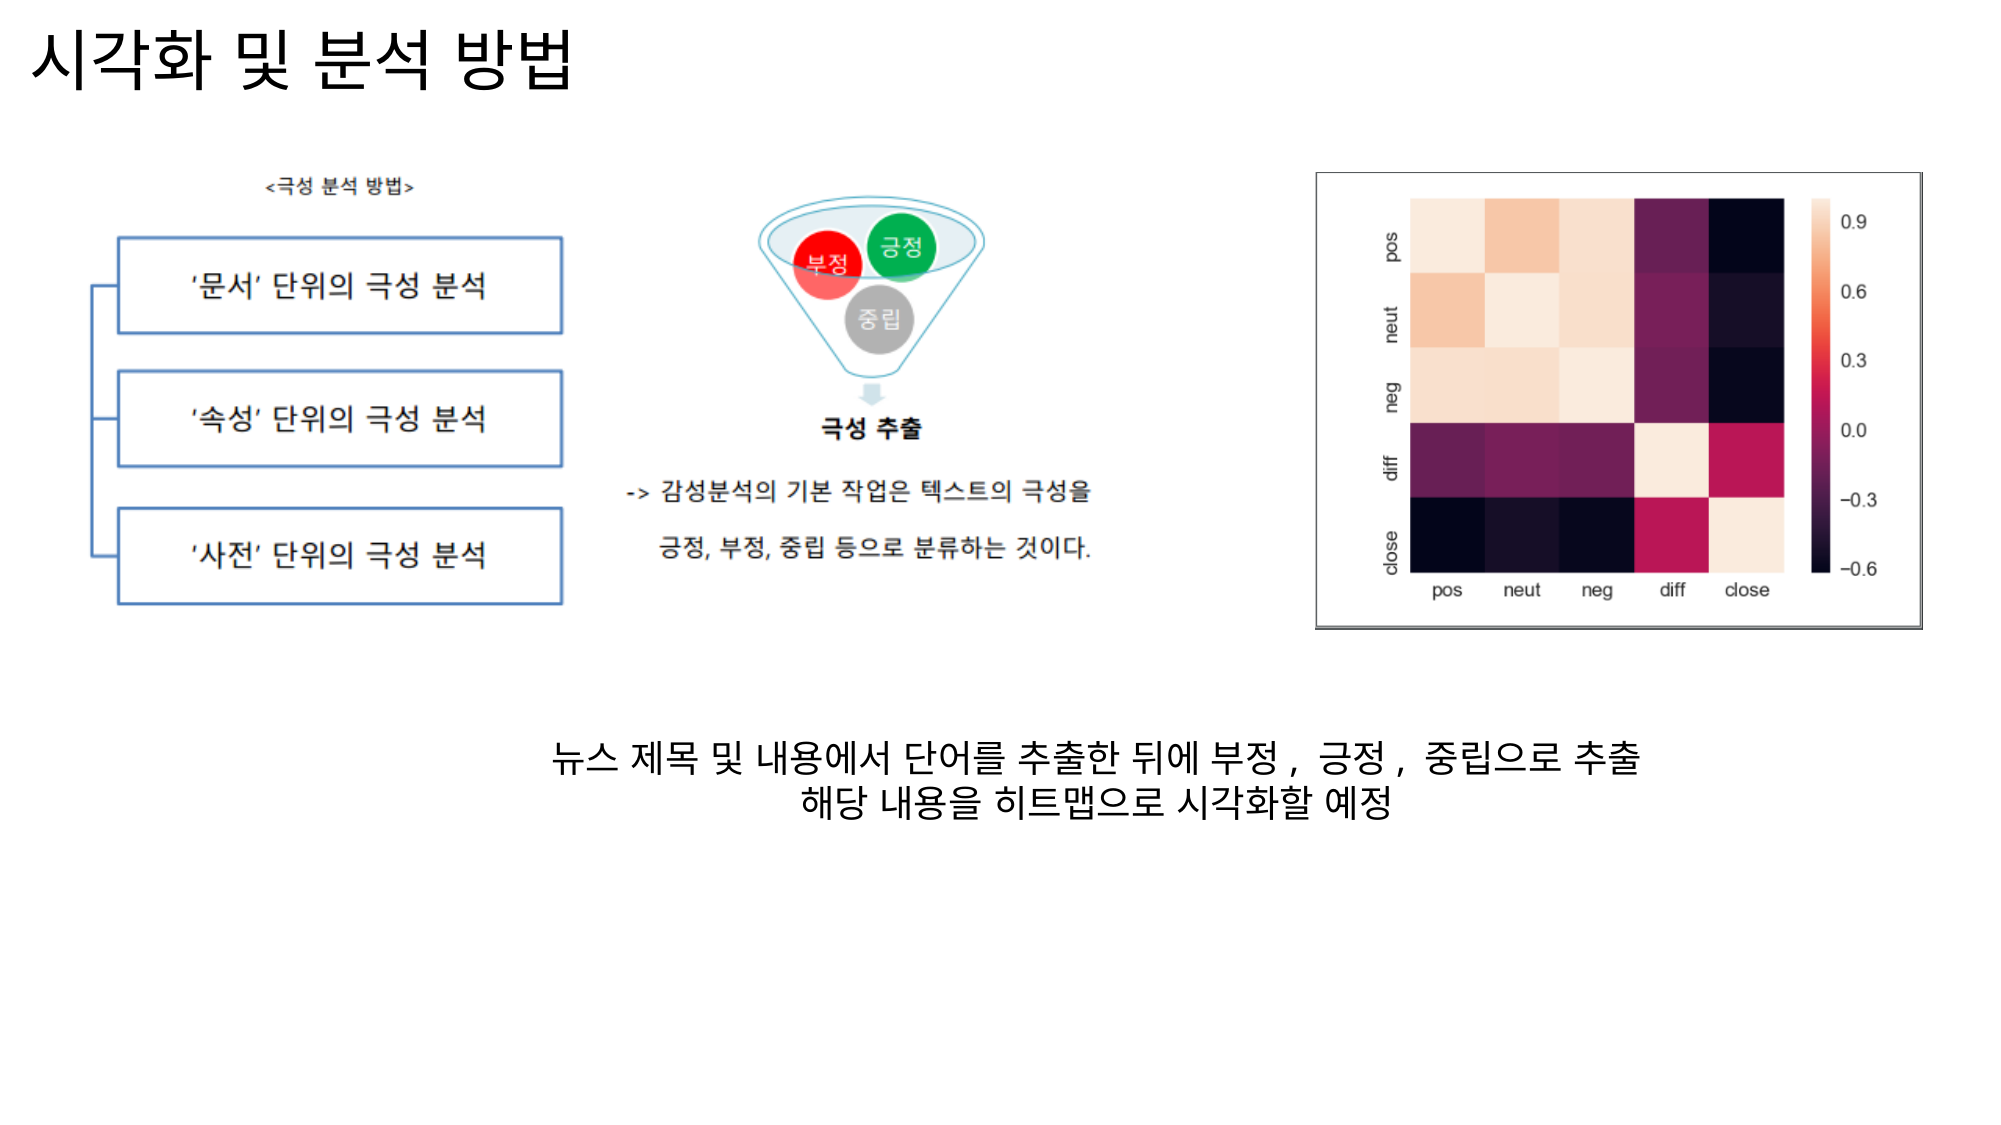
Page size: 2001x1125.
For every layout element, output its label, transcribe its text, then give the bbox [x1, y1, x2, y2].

text_box 뉴스 제목 및 내용에서 단어를 추출한 뒤에 부정, 긍정, 중립으로 추출 해당 내용을 히트맵으로 시각화할 예정 [536, 727, 1657, 833]
picture [60, 153, 1132, 626]
text_box 시각화 및 분석 방법 [14, 11, 593, 106]
picture [1315, 172, 1923, 630]
